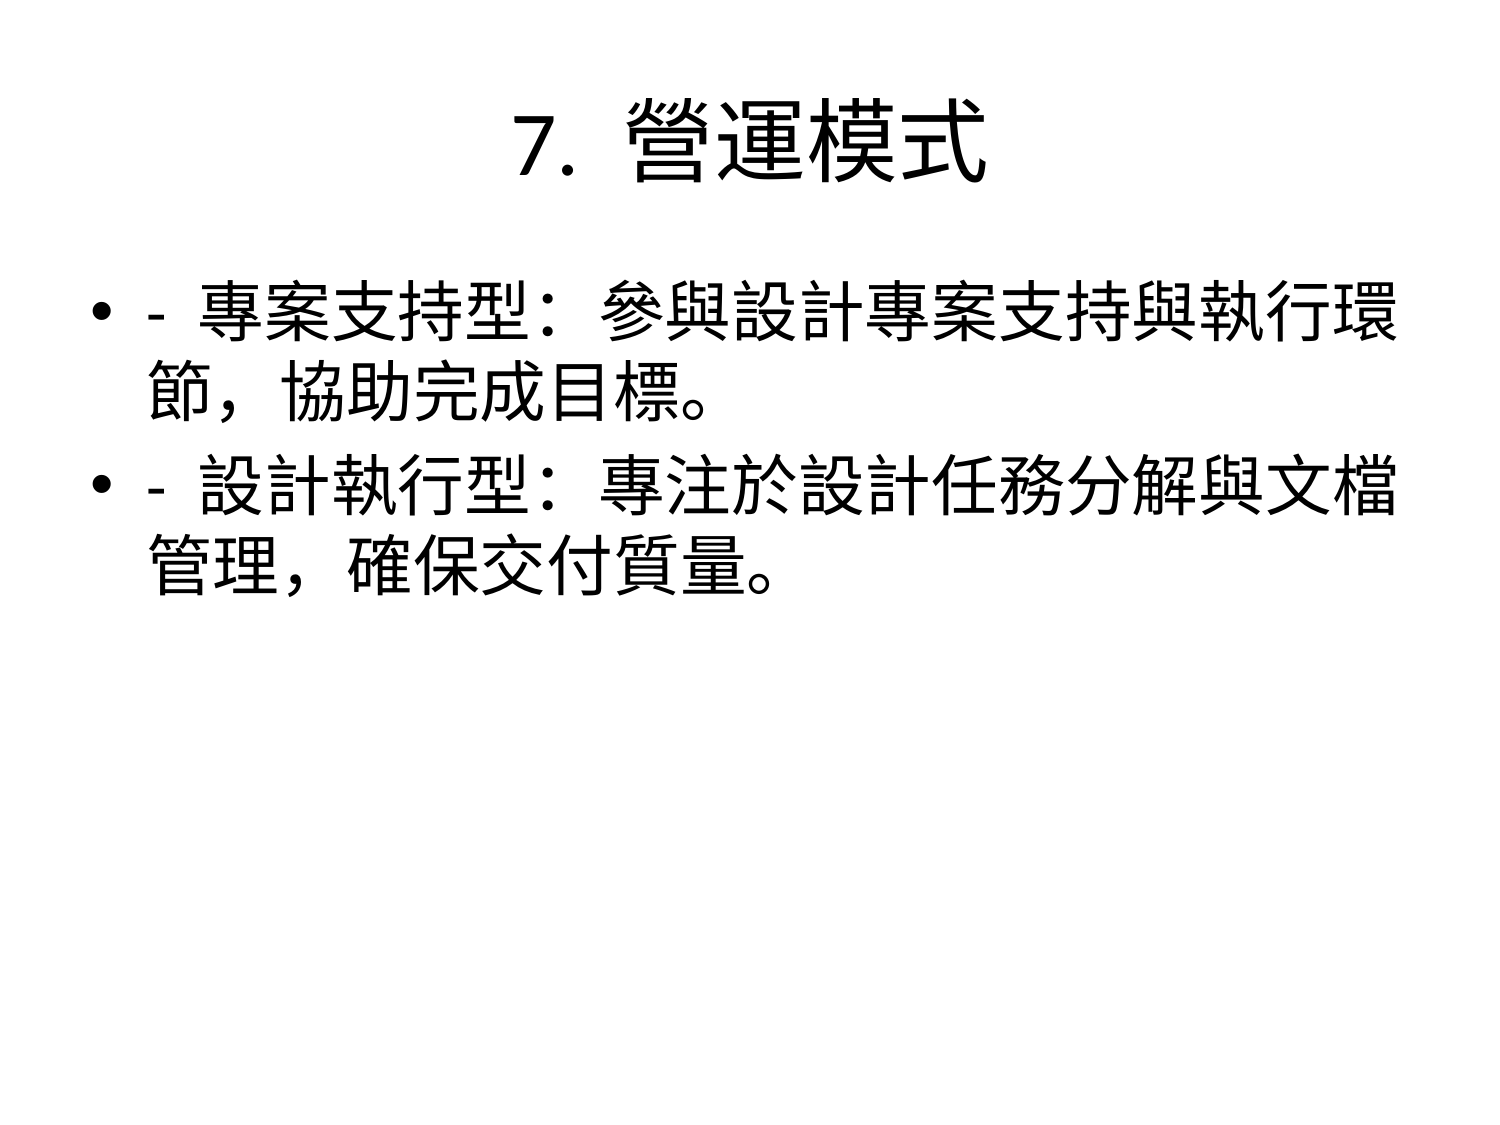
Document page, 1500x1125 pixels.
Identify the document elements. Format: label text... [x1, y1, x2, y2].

title 7. 營運模式 [75, 45, 1425, 233]
list - 專案支持型：參與設計專案支持與執行環節，協助完成目標。 - 設計執行型：專注於設計任務分解與文檔管理，確保交付質量。 [75, 262, 1425, 1005]
